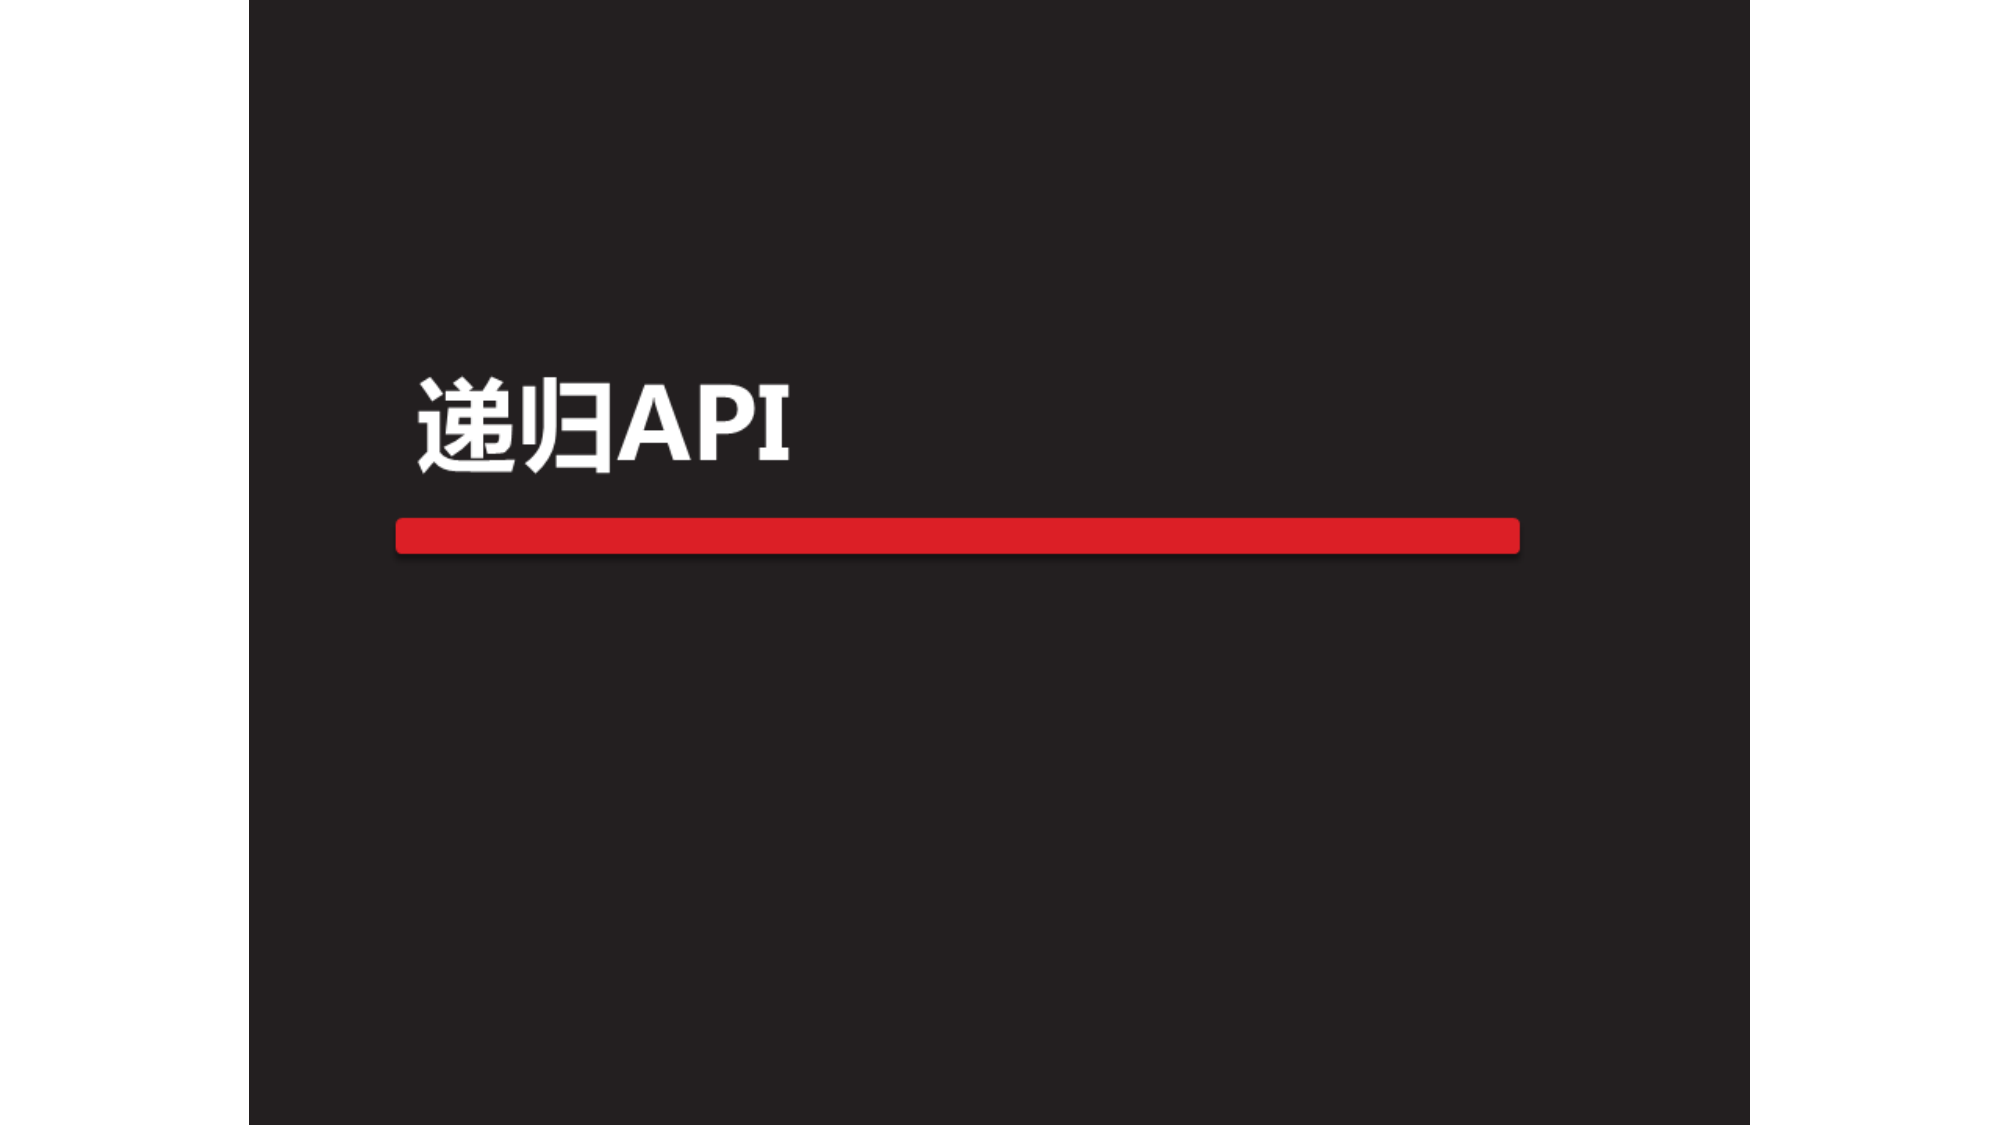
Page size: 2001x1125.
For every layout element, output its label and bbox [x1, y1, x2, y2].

picture [249, 0, 1750, 1125]
